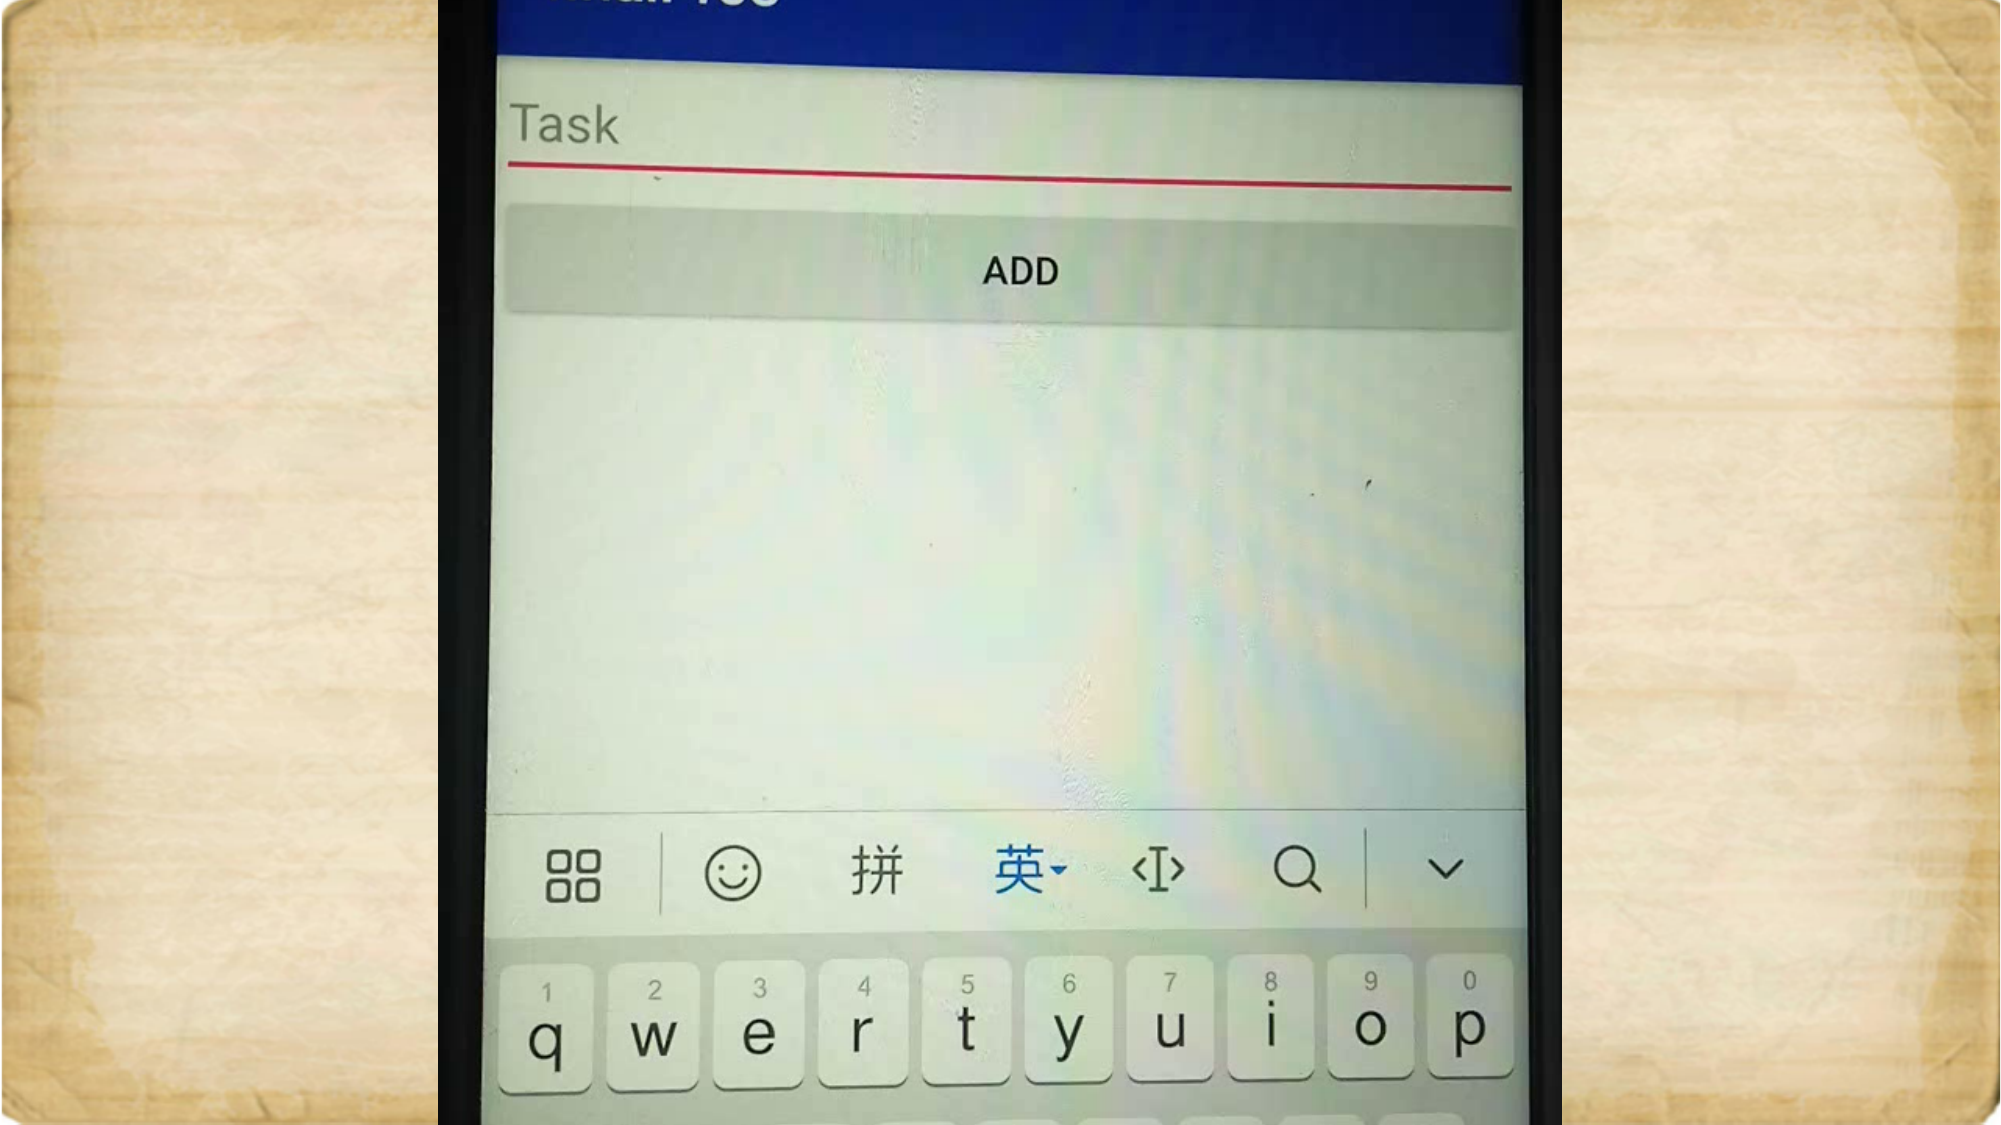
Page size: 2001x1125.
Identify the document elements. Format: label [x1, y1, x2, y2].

picture [1563, 0, 2001, 1125]
picture [0, 0, 437, 1125]
text_box [437, 0, 1563, 1125]
